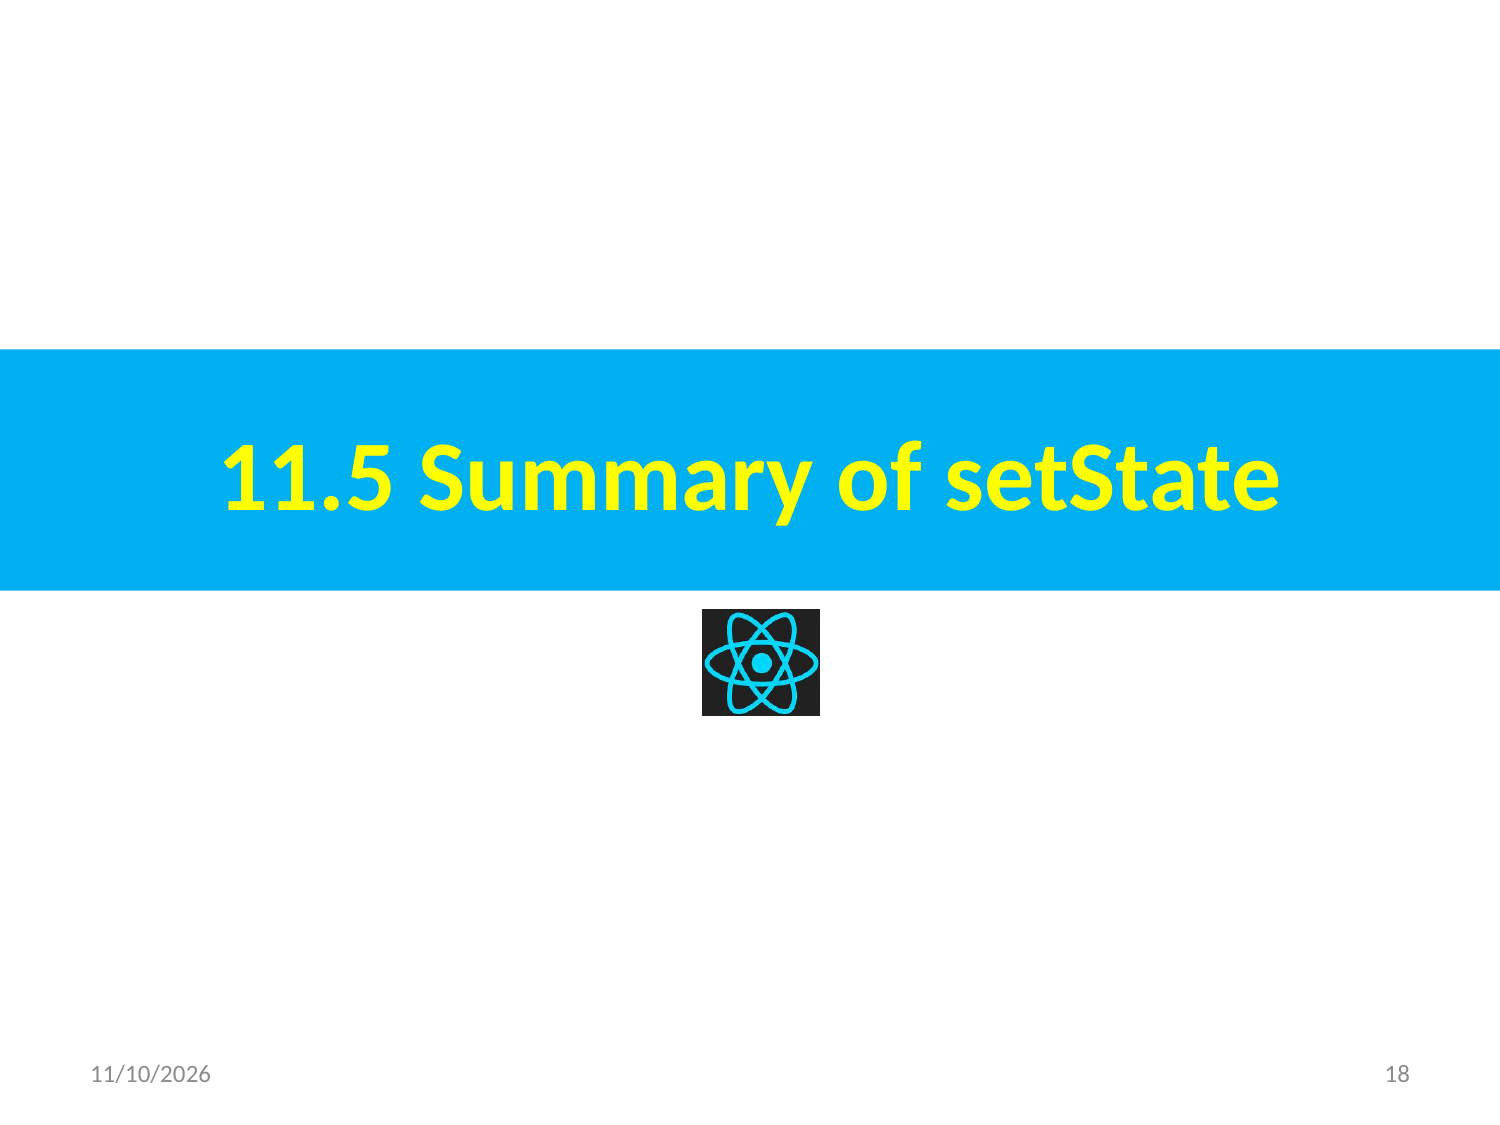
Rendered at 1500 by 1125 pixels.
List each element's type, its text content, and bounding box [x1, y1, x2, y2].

title 11.5 Summary of setState [0, 349, 1500, 591]
picture [702, 609, 821, 716]
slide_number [75, 1042, 425, 1103]
slide_number 18 [1074, 1042, 1425, 1103]
